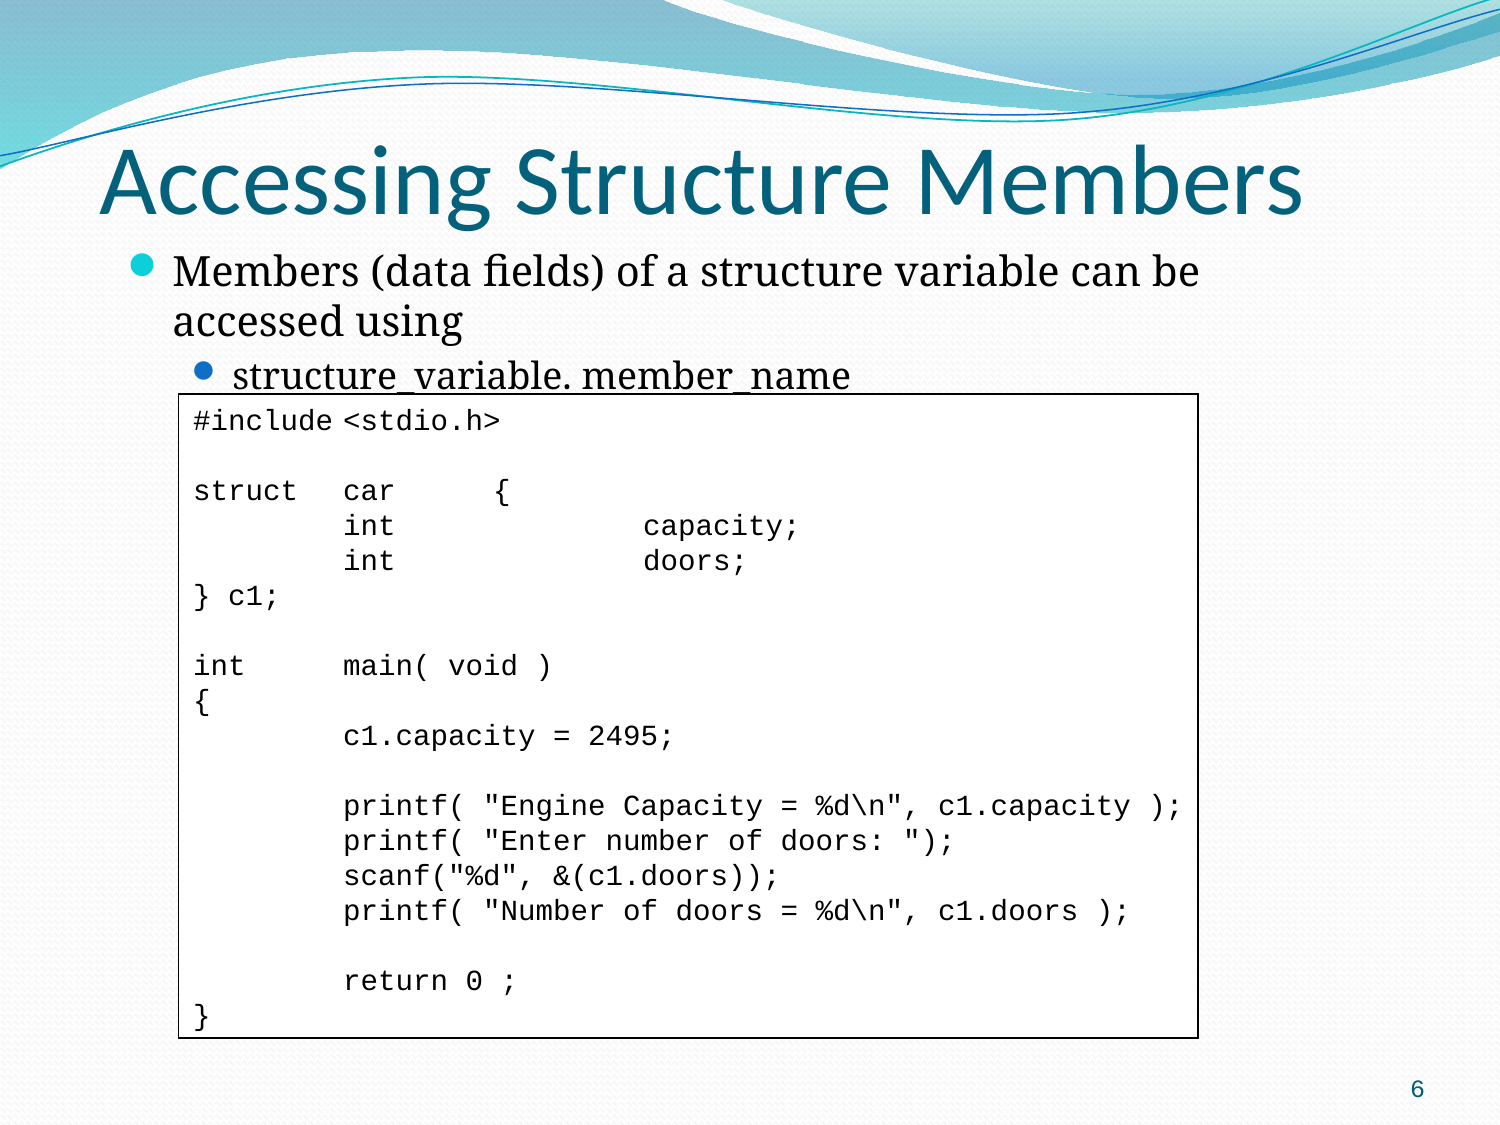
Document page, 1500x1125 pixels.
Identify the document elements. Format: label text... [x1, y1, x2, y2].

list Members (data fields) of a structure variable can be accessed using structure_variable. member_name [112, 237, 1388, 375]
slide_number 6 [1299, 1042, 1425, 1103]
text_box #include <stdio.h> struct car { int capacity; int doors; } c1; int main( void ) { c1.capacity = 2495; printf( "Engine Capacity = %d\n", c1.capacity ); printf( "Enter number of doors: "); scanf("%d", &(c1.doors)); printf( "Number of doors = %d\n", c1.doors ); return 0 ; } [178, 394, 1198, 1039]
title Accessing Structure Members [99, 99, 1450, 235]
